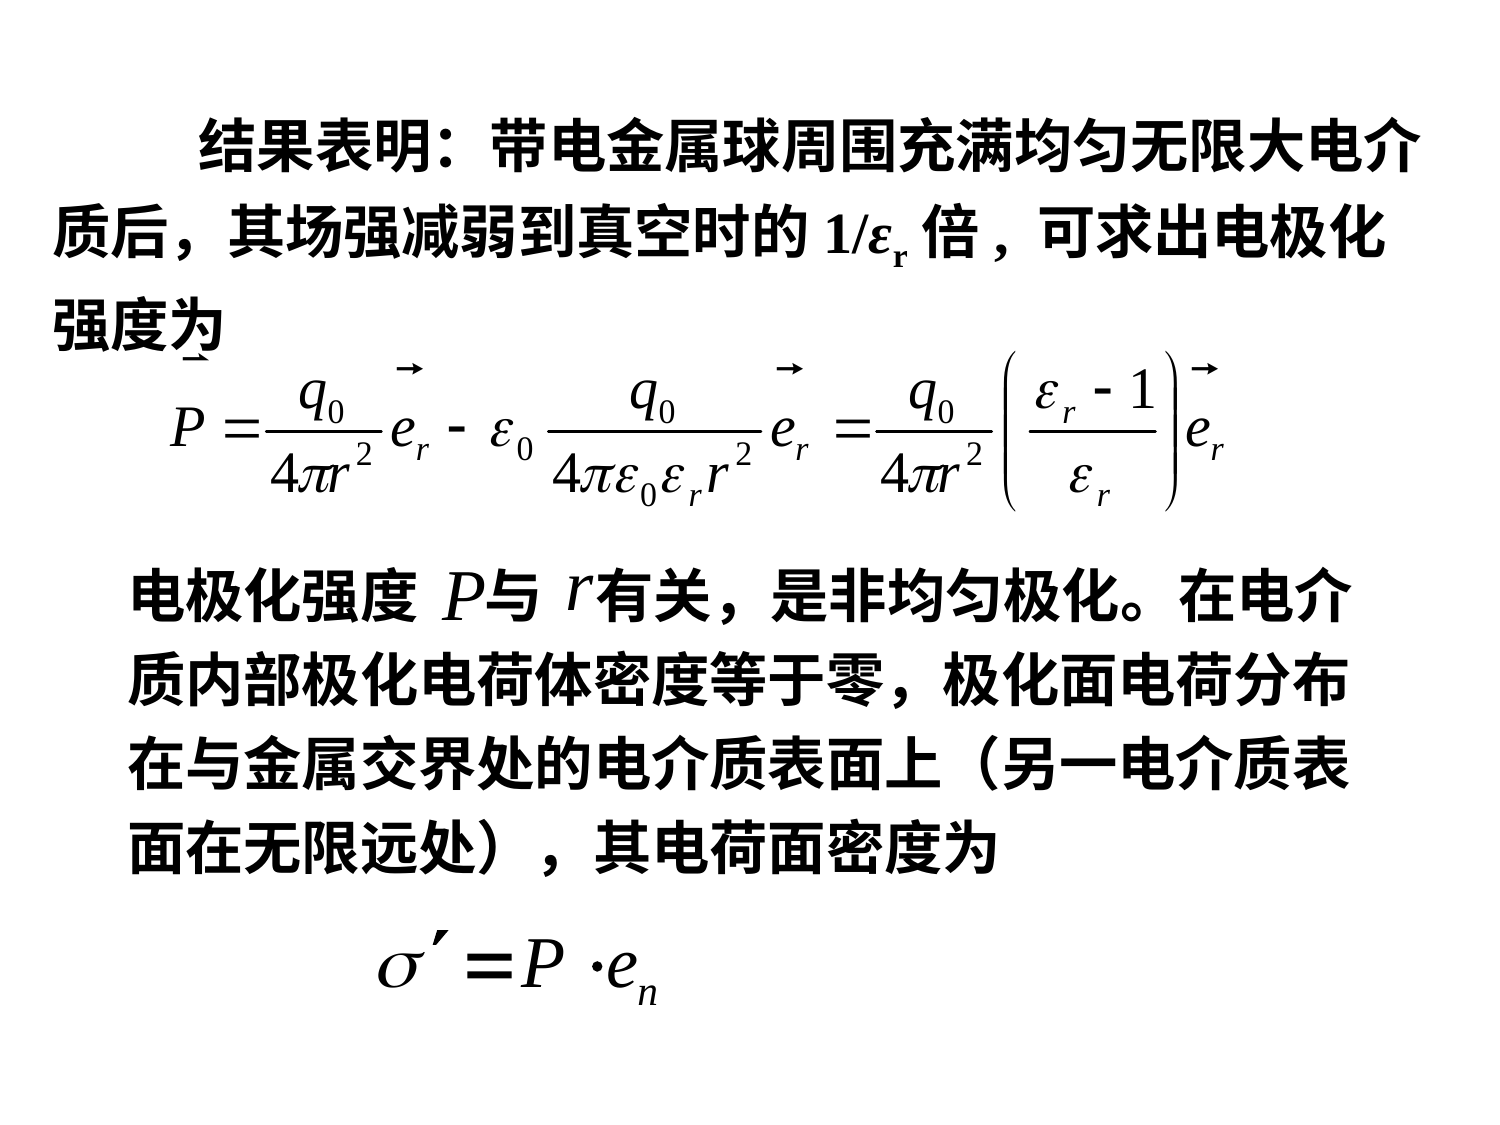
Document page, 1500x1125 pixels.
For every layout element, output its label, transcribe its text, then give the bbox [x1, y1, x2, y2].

text_box 结果表明：带电金属球周围充满均匀无限大电介质后，其场强减弱到真空时的1/εr倍, 可求出电极化强度为 [37, 87, 1450, 366]
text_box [112, 537, 1413, 890]
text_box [159, 337, 1235, 525]
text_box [374, 924, 663, 1013]
